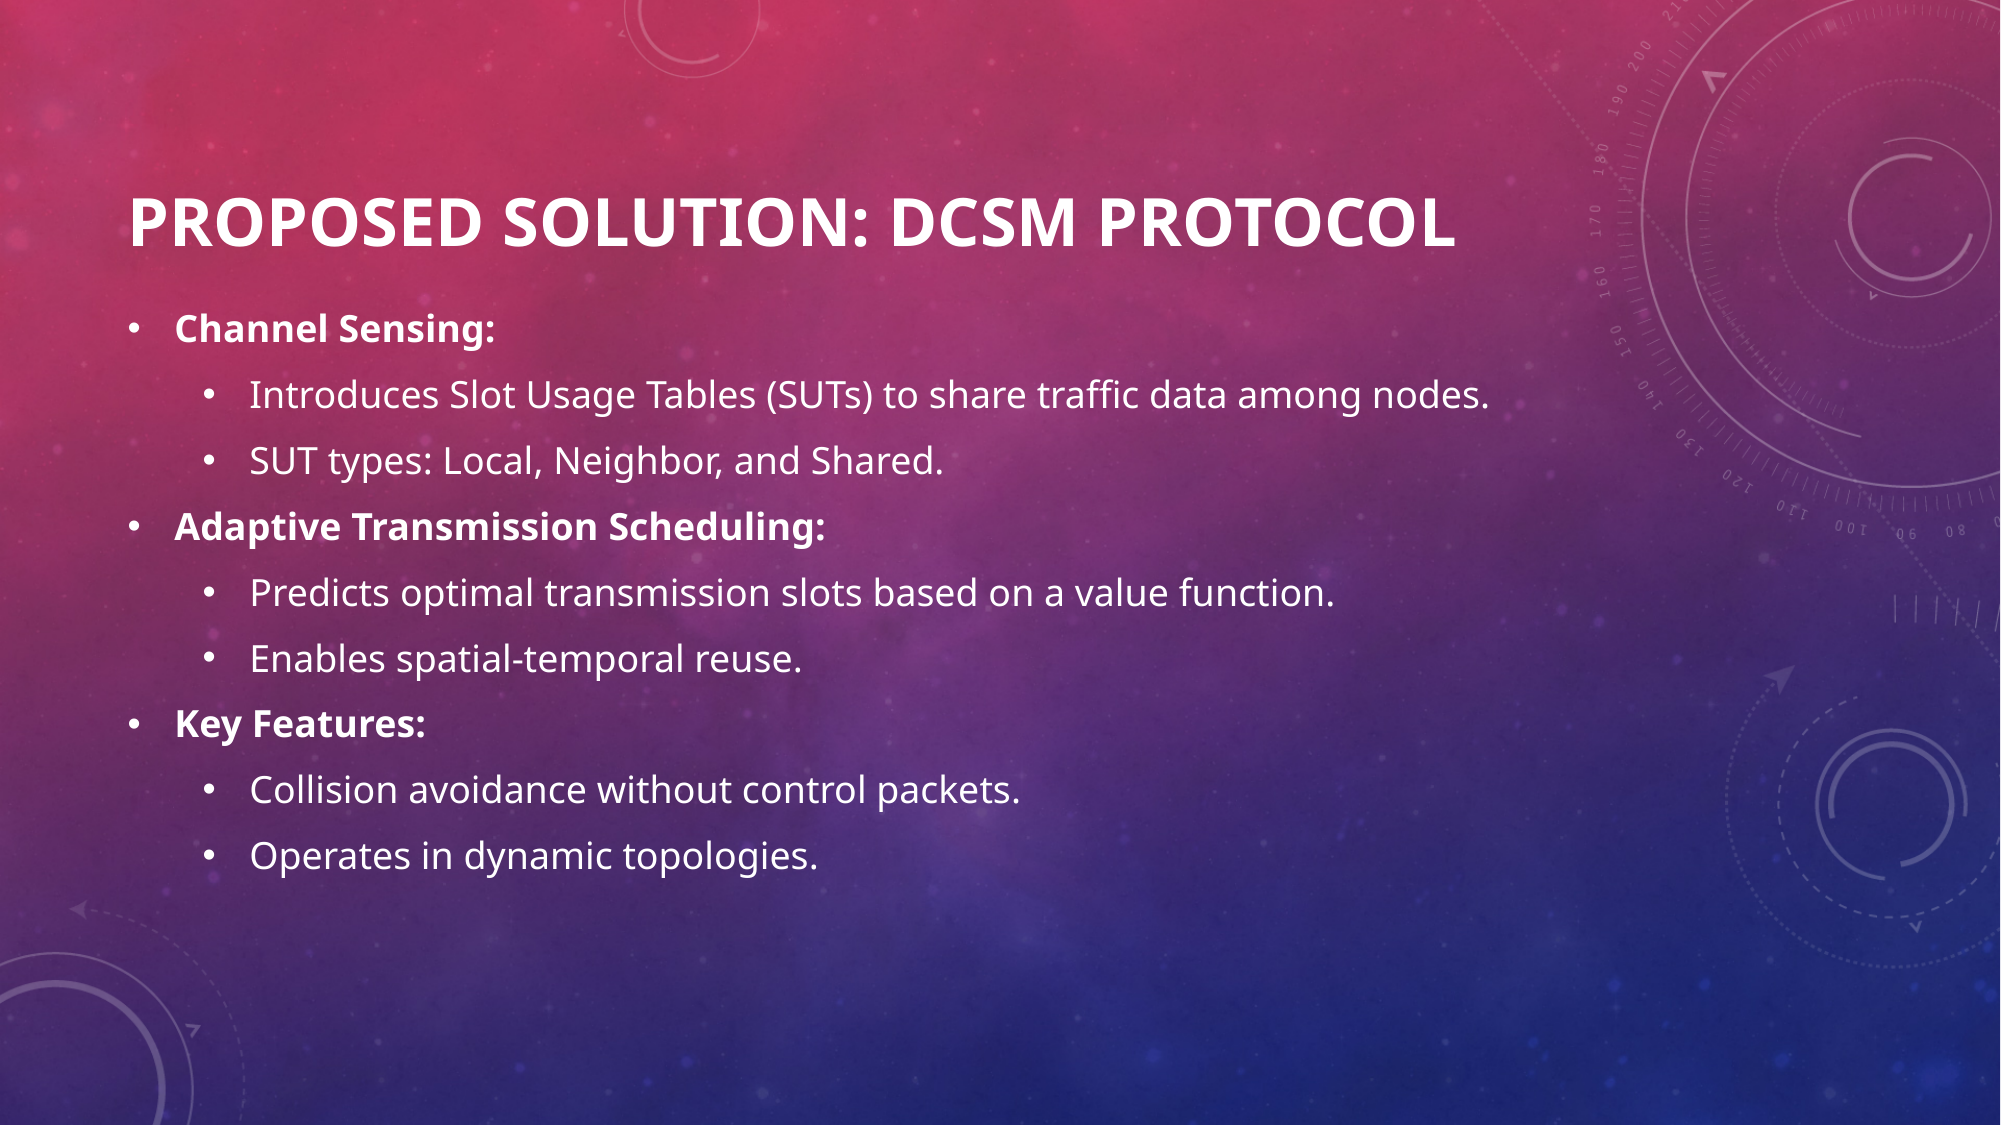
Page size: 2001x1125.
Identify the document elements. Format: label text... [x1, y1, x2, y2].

picture [0, 0, 2001, 1125]
title PROPOSED SOLUTION: DCSM PROTOCOL [112, 99, 1775, 291]
text_box Channel Sensing: Introduces Slot Usage Tables (SUTs) to share traffic data among nodes. SUT types: Local, Neighbor, and Shared. Adaptive Transmission Scheduling: Predicts optimal transmission slots based on a value function. Enables spatial-temporal reuse. Key Features: Collision avoidance without control packets. Operates in dynamic topologies. [112, 291, 1775, 891]
